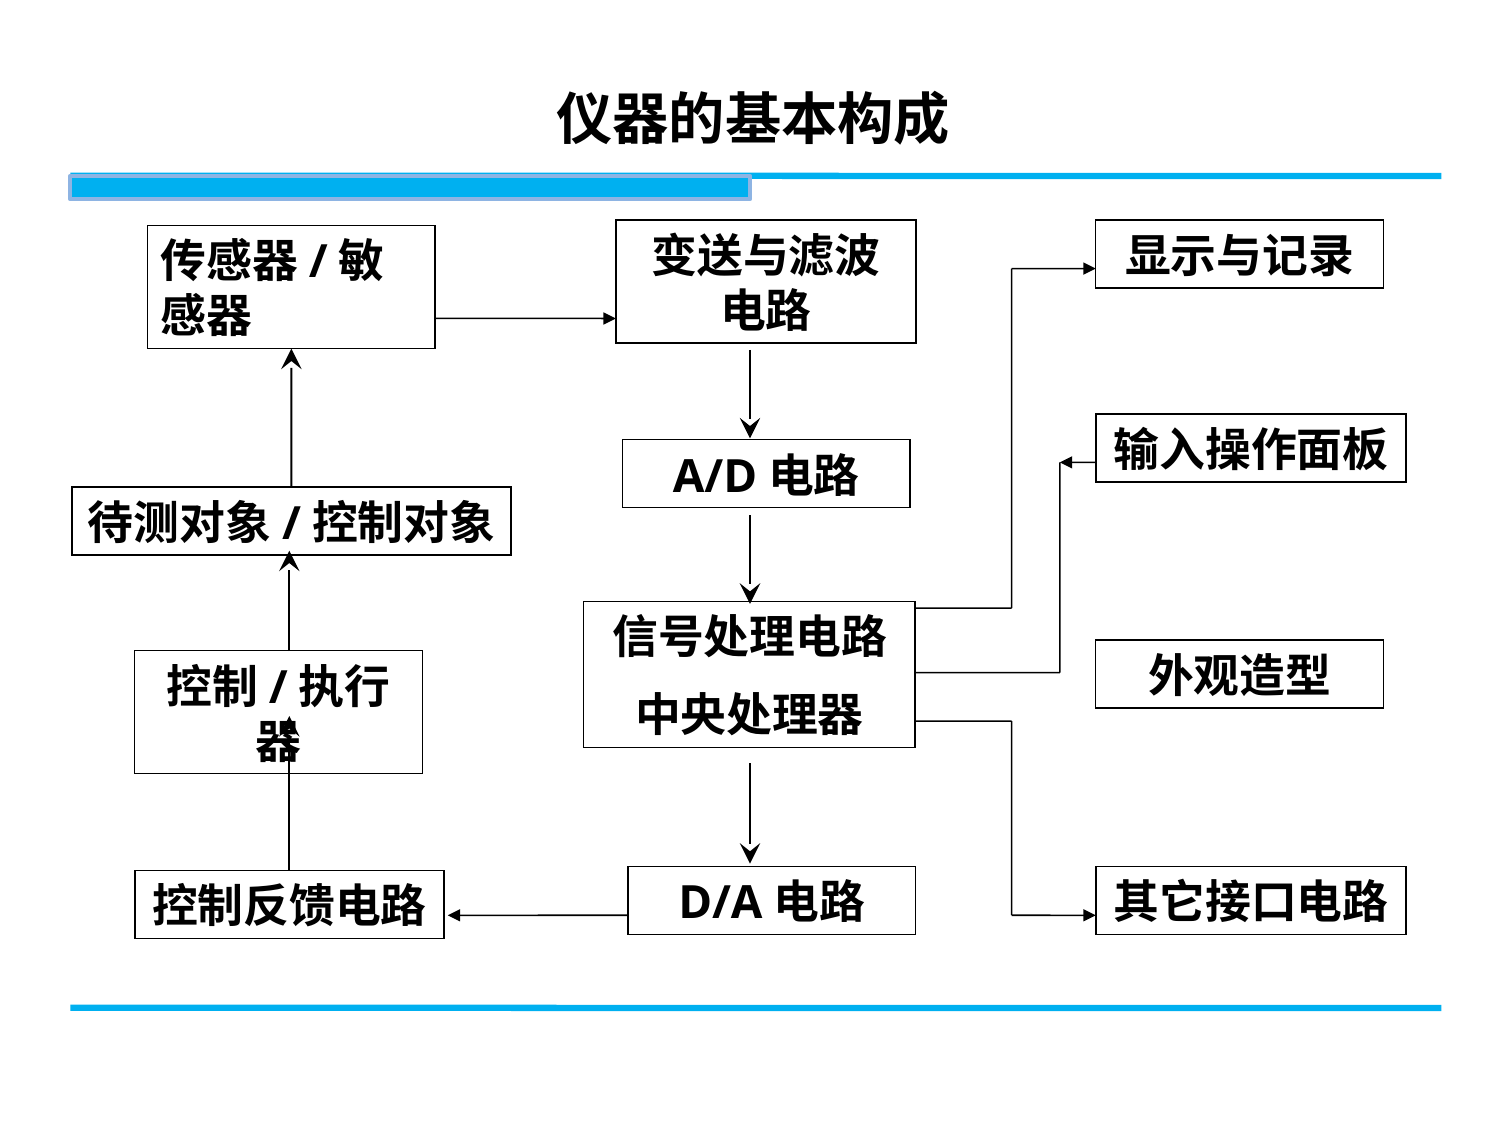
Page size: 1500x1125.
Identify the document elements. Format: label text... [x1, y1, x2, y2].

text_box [71, 219, 1407, 942]
title 仪器的基本构成 [194, 42, 1312, 191]
